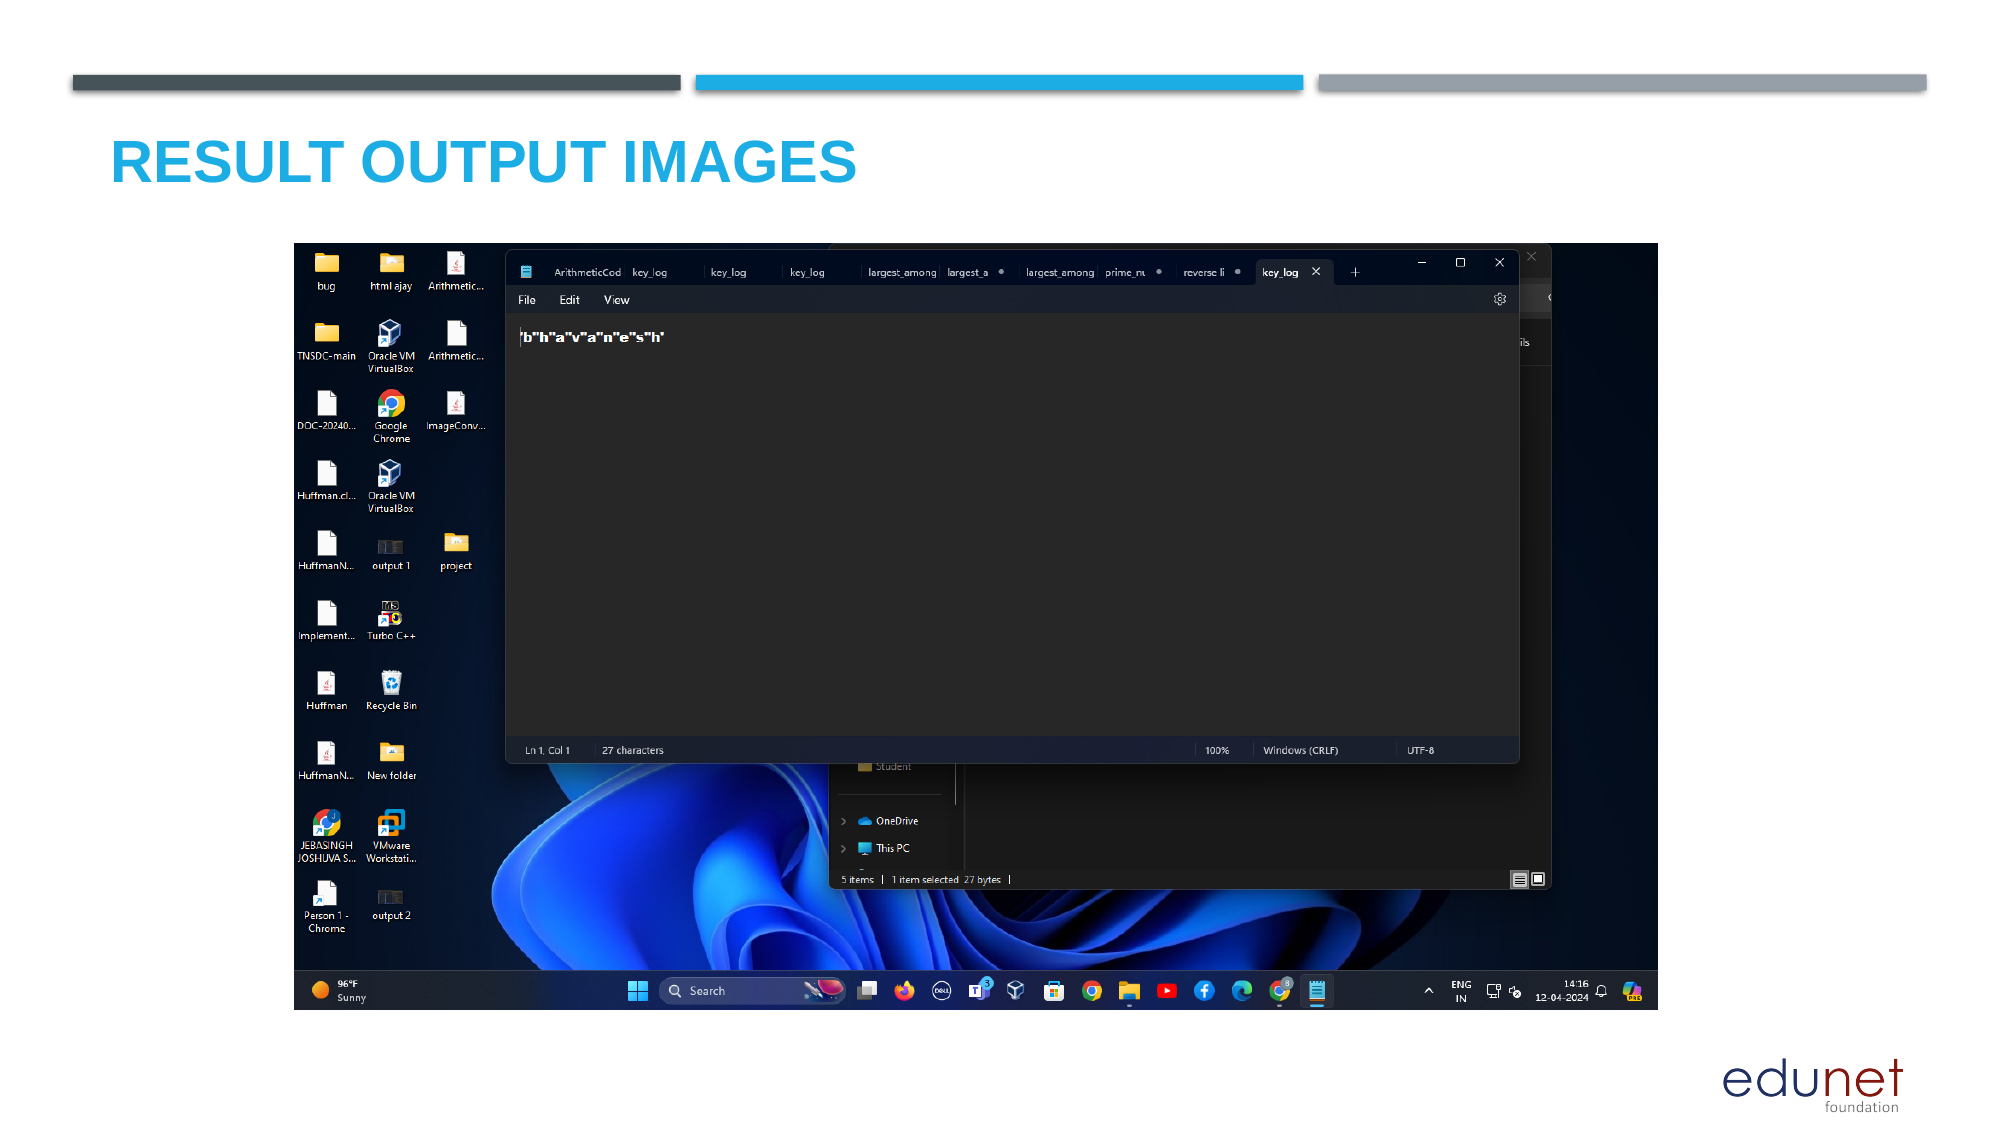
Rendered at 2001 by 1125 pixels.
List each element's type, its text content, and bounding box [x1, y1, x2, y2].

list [293, 242, 1659, 1011]
title Result output images [95, 115, 1905, 203]
picture [1719, 1056, 1905, 1116]
